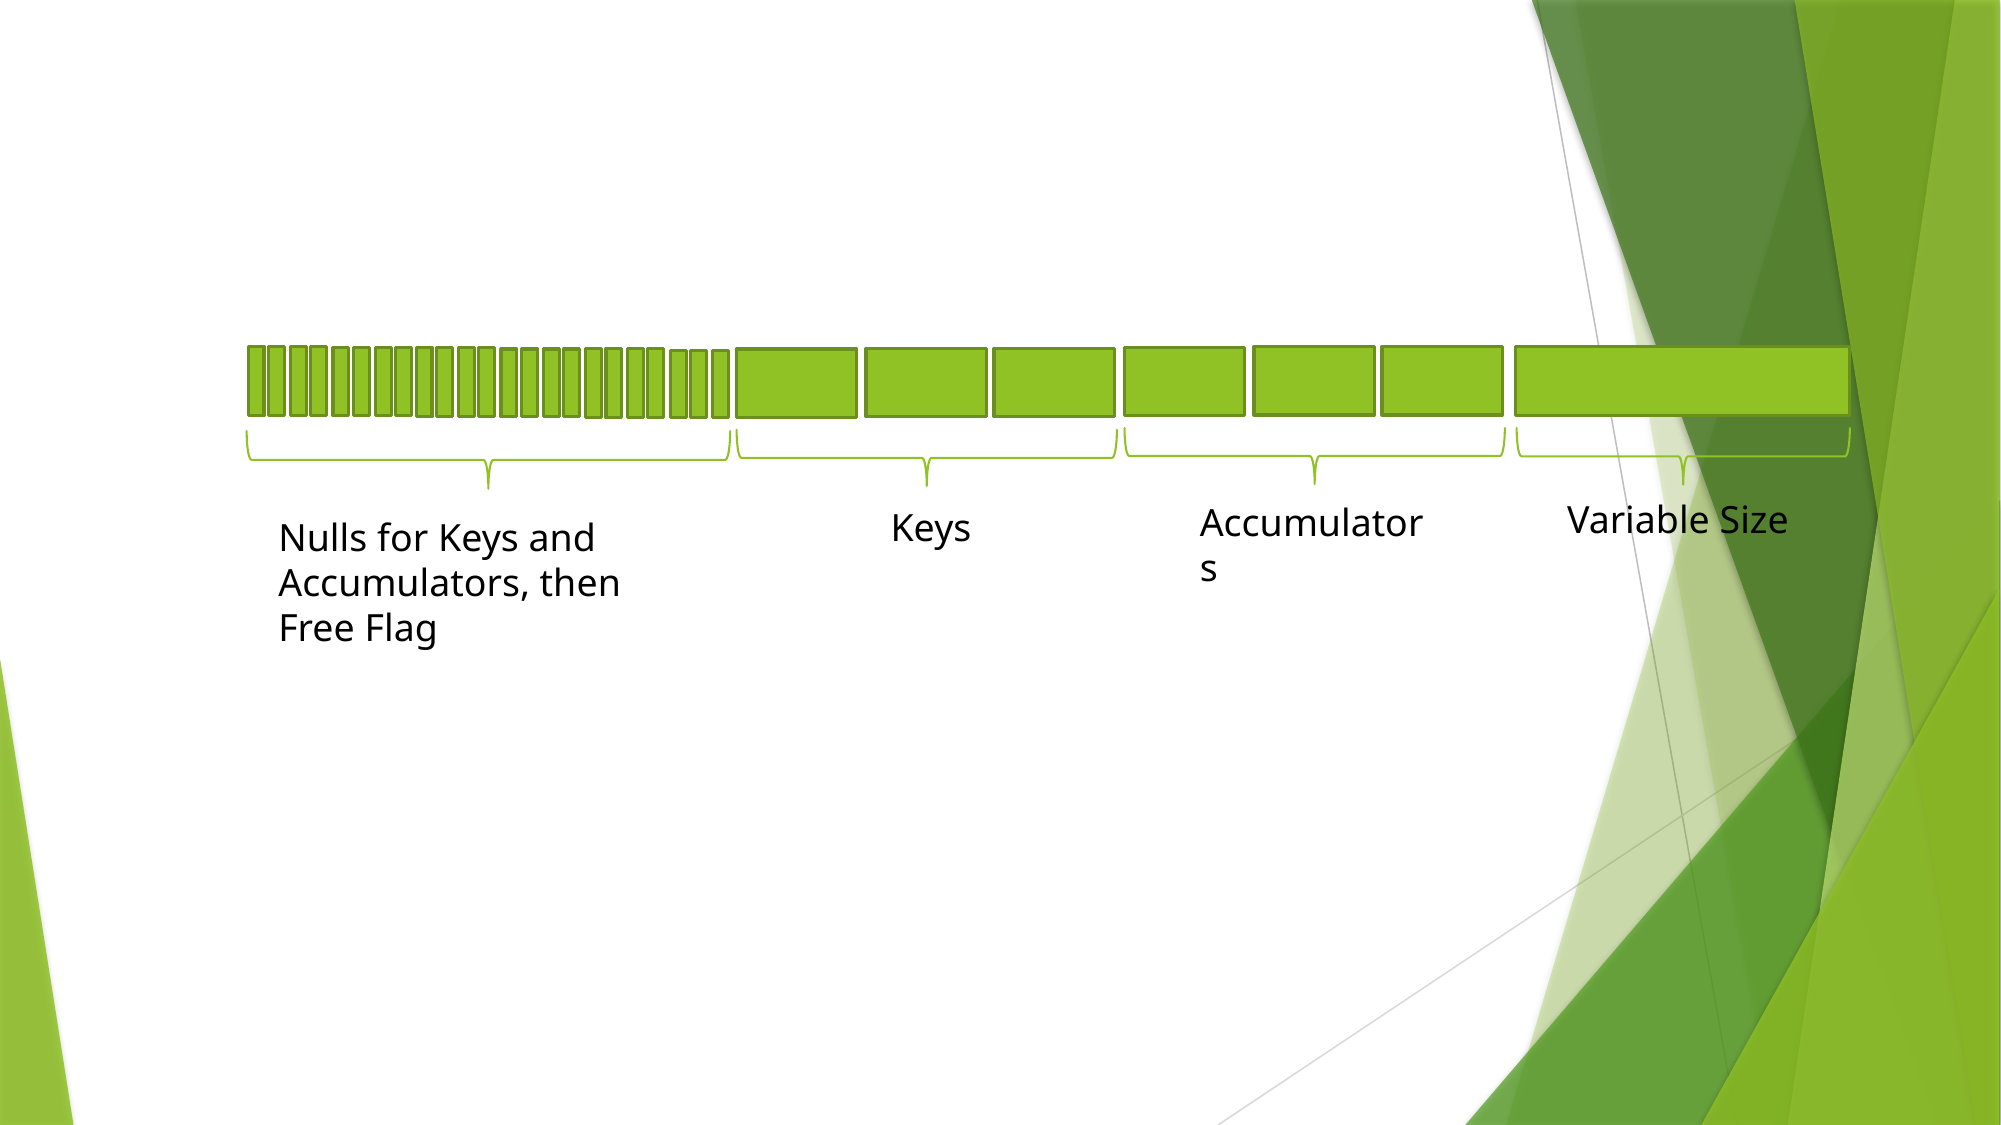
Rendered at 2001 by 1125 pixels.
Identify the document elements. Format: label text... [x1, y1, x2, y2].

text_box [1123, 426, 1506, 486]
text_box [562, 347, 581, 418]
text_box [477, 346, 496, 418]
text_box [1380, 345, 1504, 417]
text_box [1515, 426, 1851, 486]
text_box [457, 346, 476, 418]
text_box [1514, 345, 1851, 417]
text_box [415, 346, 434, 418]
text_box [309, 345, 328, 417]
text_box [394, 346, 413, 417]
text_box [542, 347, 561, 418]
text_box [711, 349, 730, 419]
text_box Keys [875, 496, 1139, 557]
text_box [669, 349, 688, 419]
text_box [689, 349, 708, 419]
text_box [331, 346, 350, 417]
text_box [247, 345, 266, 417]
text_box [374, 346, 393, 417]
text_box Nulls for Keys and Accumulators, then Free Flag [263, 506, 714, 657]
text_box [245, 429, 732, 490]
text_box [499, 347, 518, 418]
text_box [626, 347, 645, 419]
text_box Accumulators [1184, 491, 1448, 596]
text_box [352, 346, 371, 417]
text_box [735, 347, 858, 419]
text_box [864, 347, 988, 418]
text_box [267, 345, 286, 417]
text_box [1123, 346, 1246, 417]
text_box [1252, 345, 1376, 417]
text_box [604, 347, 623, 419]
text_box Variable Size [1552, 488, 1815, 549]
text_box [584, 347, 603, 419]
text_box [289, 345, 308, 417]
text_box [992, 347, 1116, 418]
text_box [435, 346, 454, 418]
text_box [520, 347, 539, 418]
text_box [735, 428, 1118, 487]
text_box [646, 347, 665, 419]
